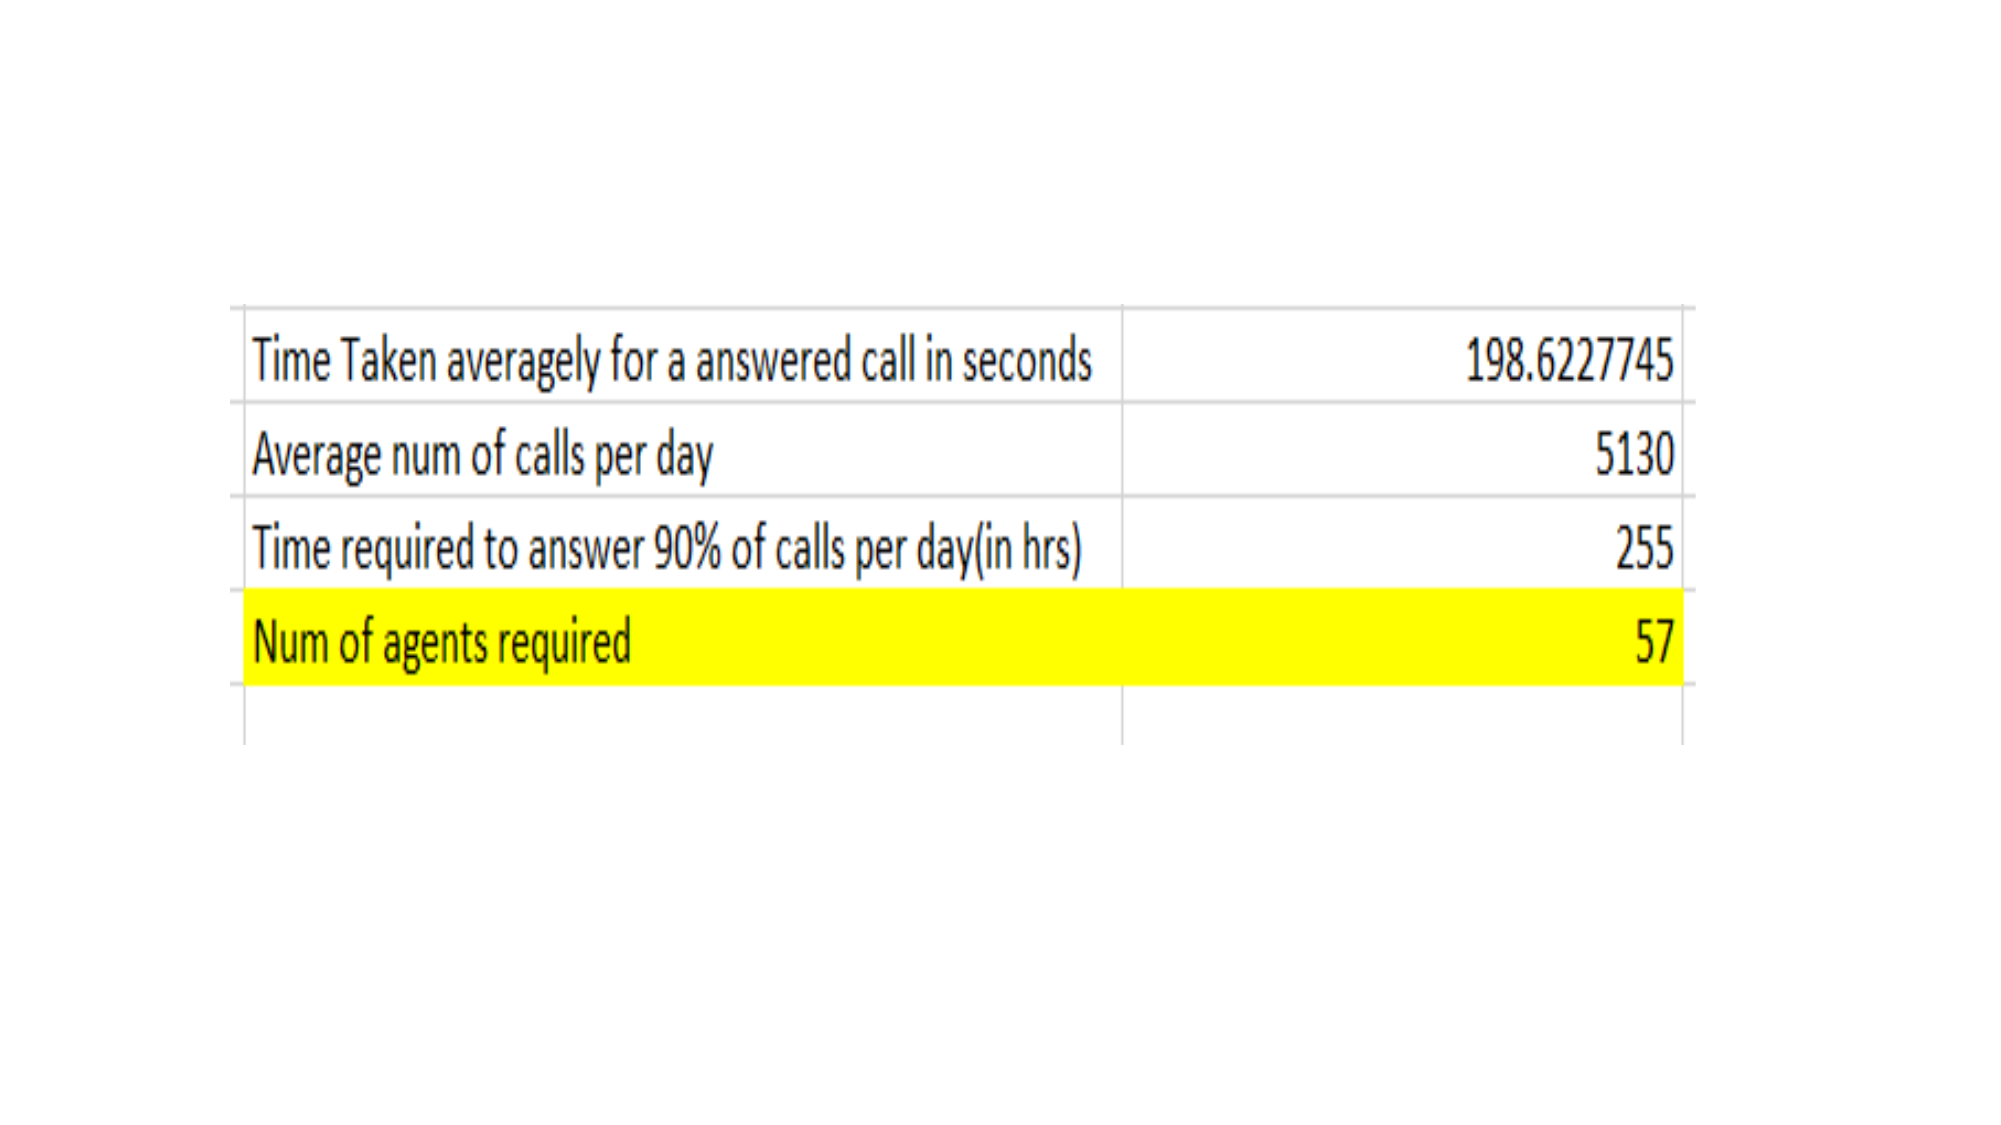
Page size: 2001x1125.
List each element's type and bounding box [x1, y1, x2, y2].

picture [229, 304, 1696, 745]
